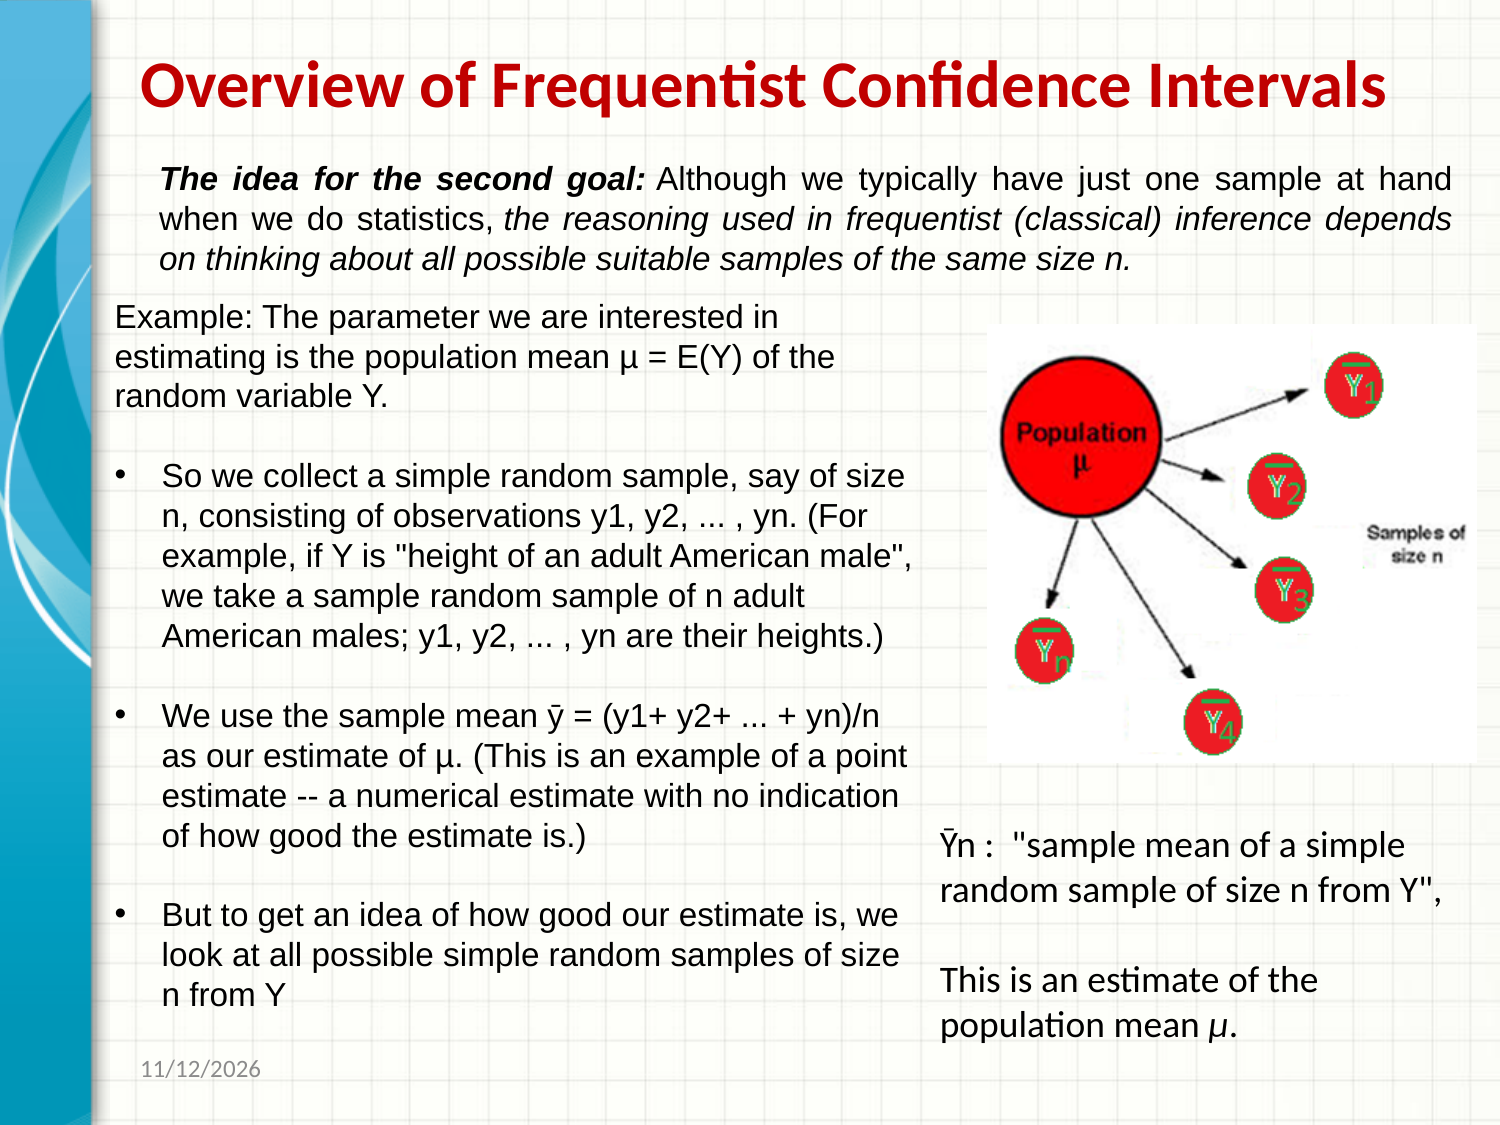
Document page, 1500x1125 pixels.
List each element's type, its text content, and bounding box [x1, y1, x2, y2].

text_box Example: The parameter we are interested in estimating is the population mean µ = E(Y) of the random variable Y. So we collect a simple random sample, say of size n, consisting of observations y1, y2, ... , yn. (For example, if Y is "height of an adult American male", we take a sample random sample of n adult American males; y1, y2, ... , yn are their heights.) We use the sample mean ȳ = (y1+ y2+ ... + yn)/n as our estimate of µ. (This is an example of a point estimate -- a numerical estimate with no indication of how good the estimate is.) But to get an idea of how good our estimate is, we look at all possible simple random samples of size n from Y [99, 287, 938, 1021]
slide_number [125, 1037, 475, 1098]
picture [0, 0, 1500, 1125]
text_box Ȳn : "sample mean of a simple random sample of size n from Y", This is an estimate of the population mean µ. [924, 812, 1477, 1053]
list The idea for the second goal: Although we typically have just one sample at hand when we do statistics, the reasoning used in frequentist (classical) inference depends on thinking about all possible suitable samples of the same size n. [144, 149, 1470, 812]
title Overview of Frequentist Confidence Intervals [125, 24, 1438, 138]
